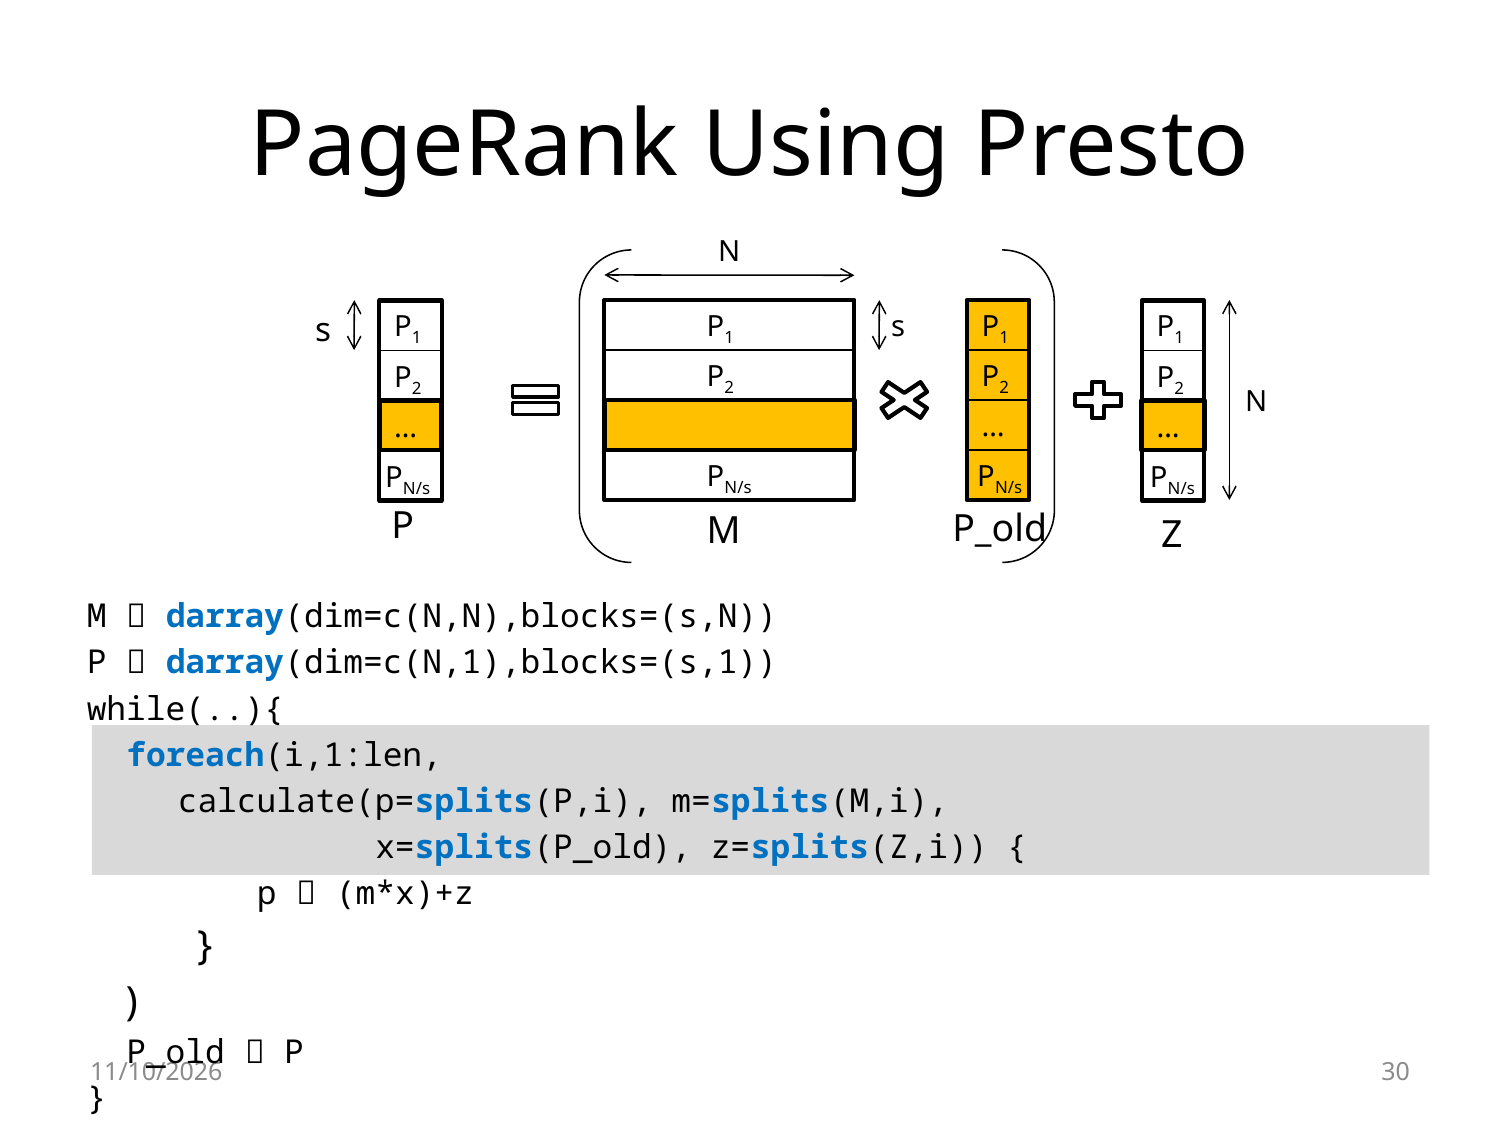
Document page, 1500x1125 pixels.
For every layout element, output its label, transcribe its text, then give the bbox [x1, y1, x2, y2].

list M  darray(dim=c(N,N),blocks=(s,N)) P  darray(dim=c(N,1),blocks=(s,1)) while(..){ foreach(i,1:len, calculate(p=splits(P,i), m=splits(M,i), x=splits(P_old), z=splits(Z,i)) { p  (m*x)+z } ) P_old  P } [71, 587, 1413, 1125]
text_box [1413, 723, 1431, 877]
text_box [266, 224, 1313, 564]
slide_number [75, 1042, 425, 1103]
title PageRank Using Presto [75, 45, 1425, 233]
slide_number 30 [1074, 1042, 1425, 1103]
